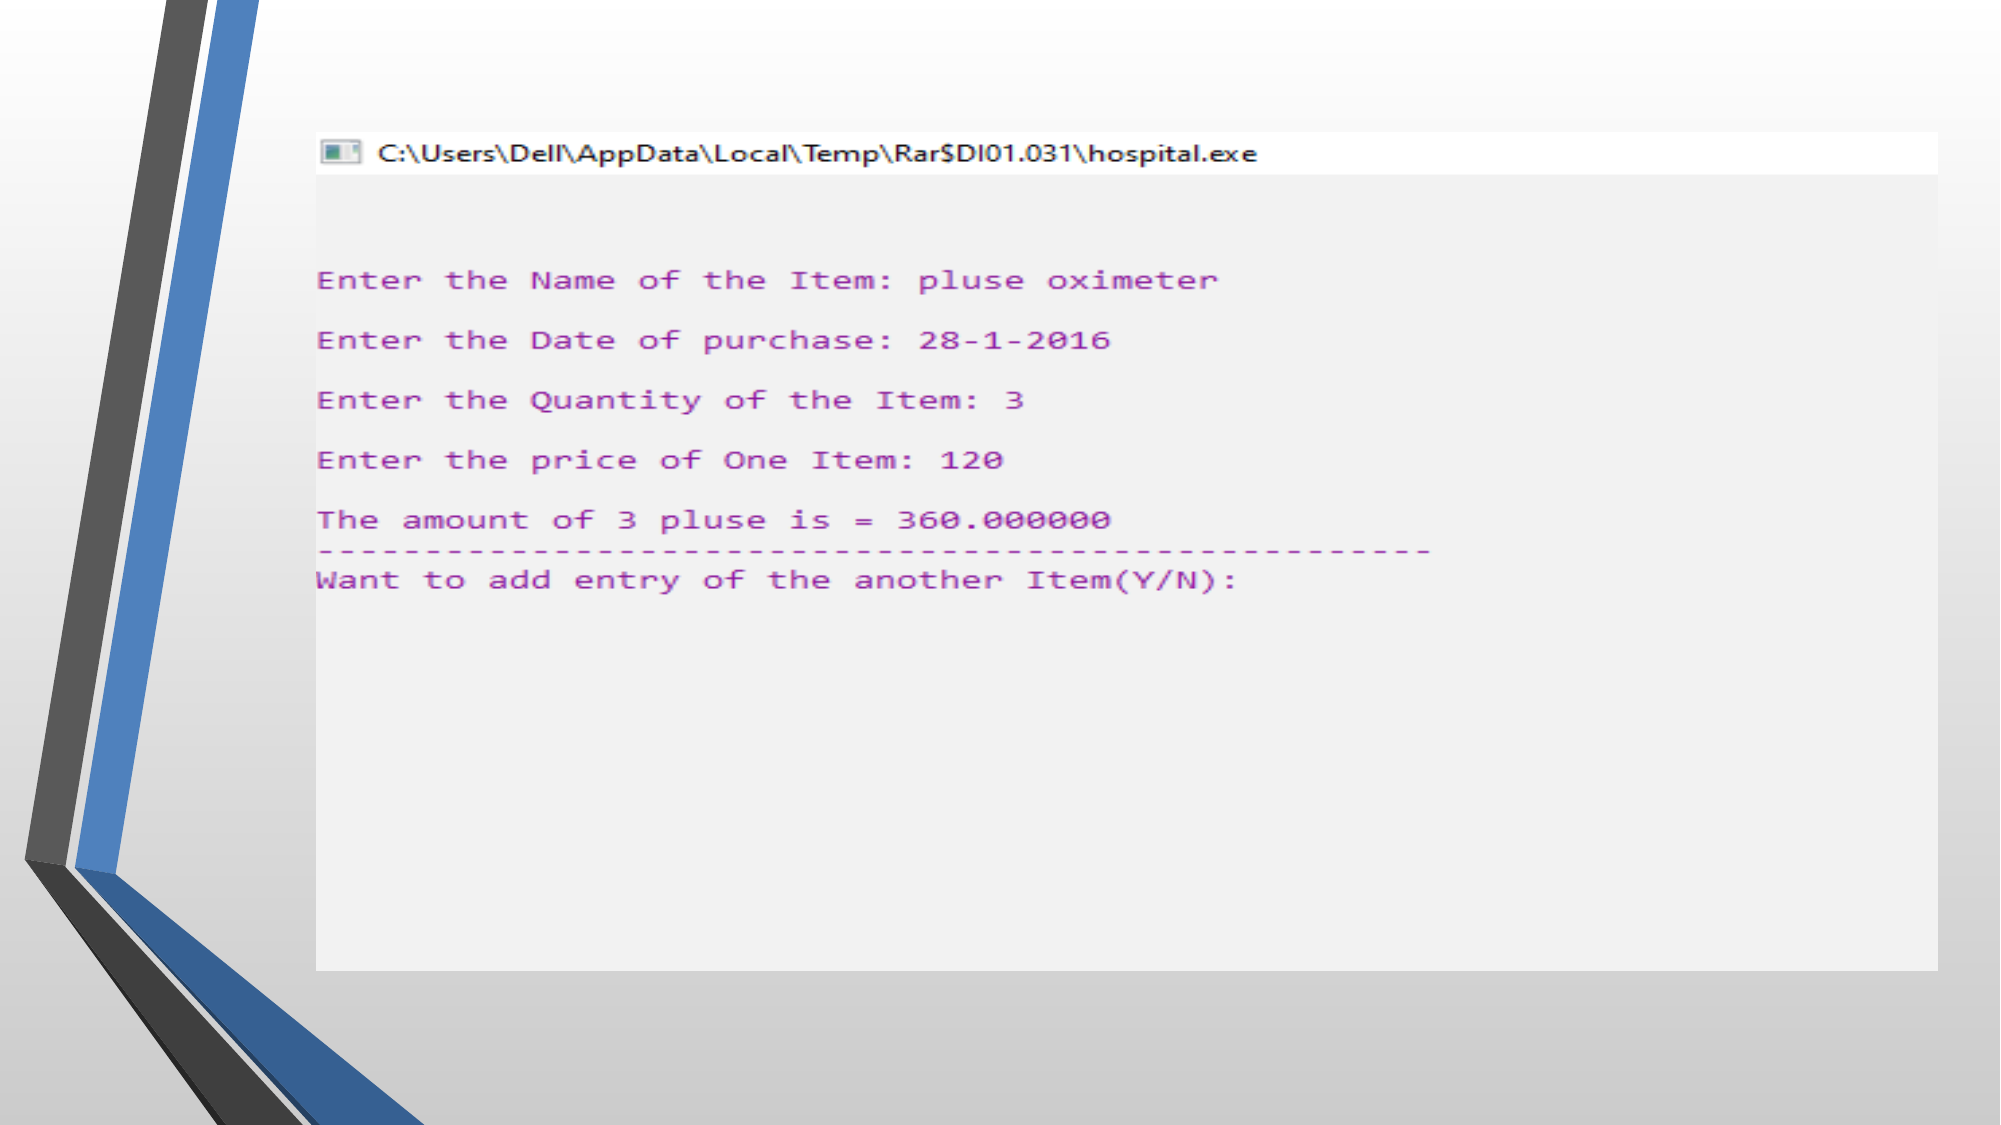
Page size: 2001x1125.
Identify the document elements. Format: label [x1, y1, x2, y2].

picture [315, 132, 1938, 971]
